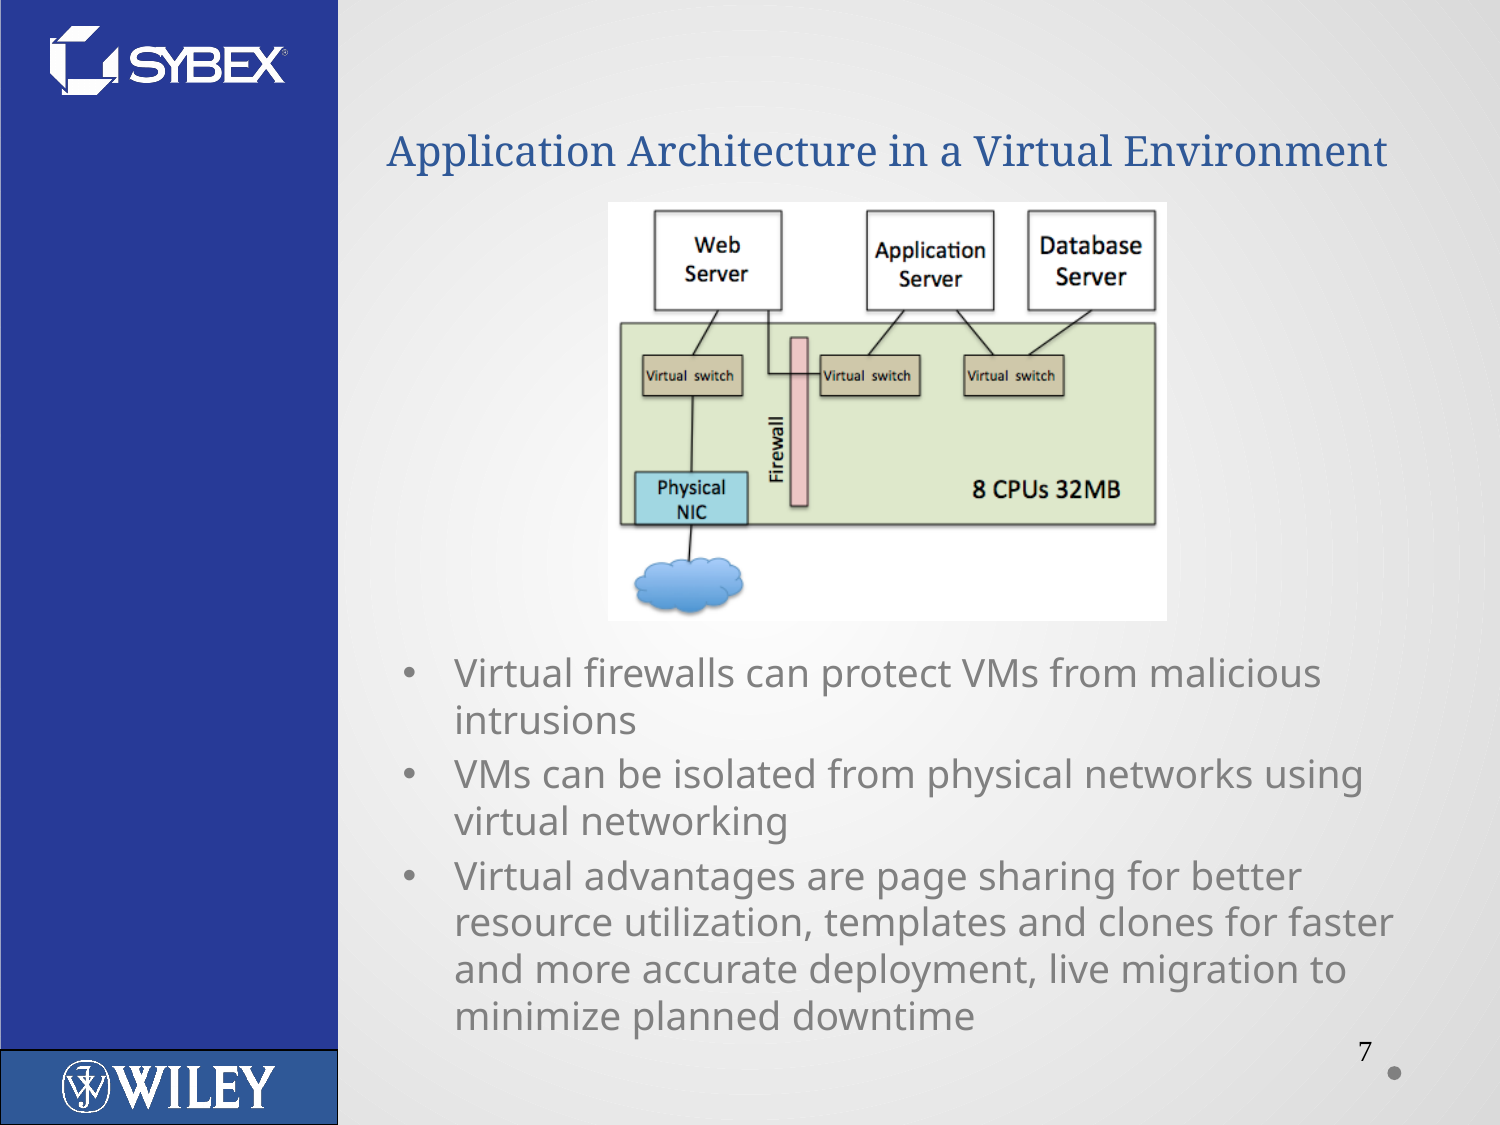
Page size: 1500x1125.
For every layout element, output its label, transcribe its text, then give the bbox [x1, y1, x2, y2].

text_box 7 [1262, 1024, 1388, 1100]
picture [62, 1060, 276, 1113]
list Virtual firewalls can protect VMs from malicious intrusions VMs can be isolated from physical networks using virtual networking Virtual advantages are page sharing for better resource utilization, templates and clones for faster and more accurate deployment, live migration to minimize planned downtime [387, 641, 1425, 1050]
text_box [0, 1049, 338, 1125]
title Application Architecture in a Virtual Environment [350, 45, 1425, 183]
picture [49, 26, 288, 95]
picture [608, 202, 1167, 622]
text_box [0, 0, 338, 1049]
